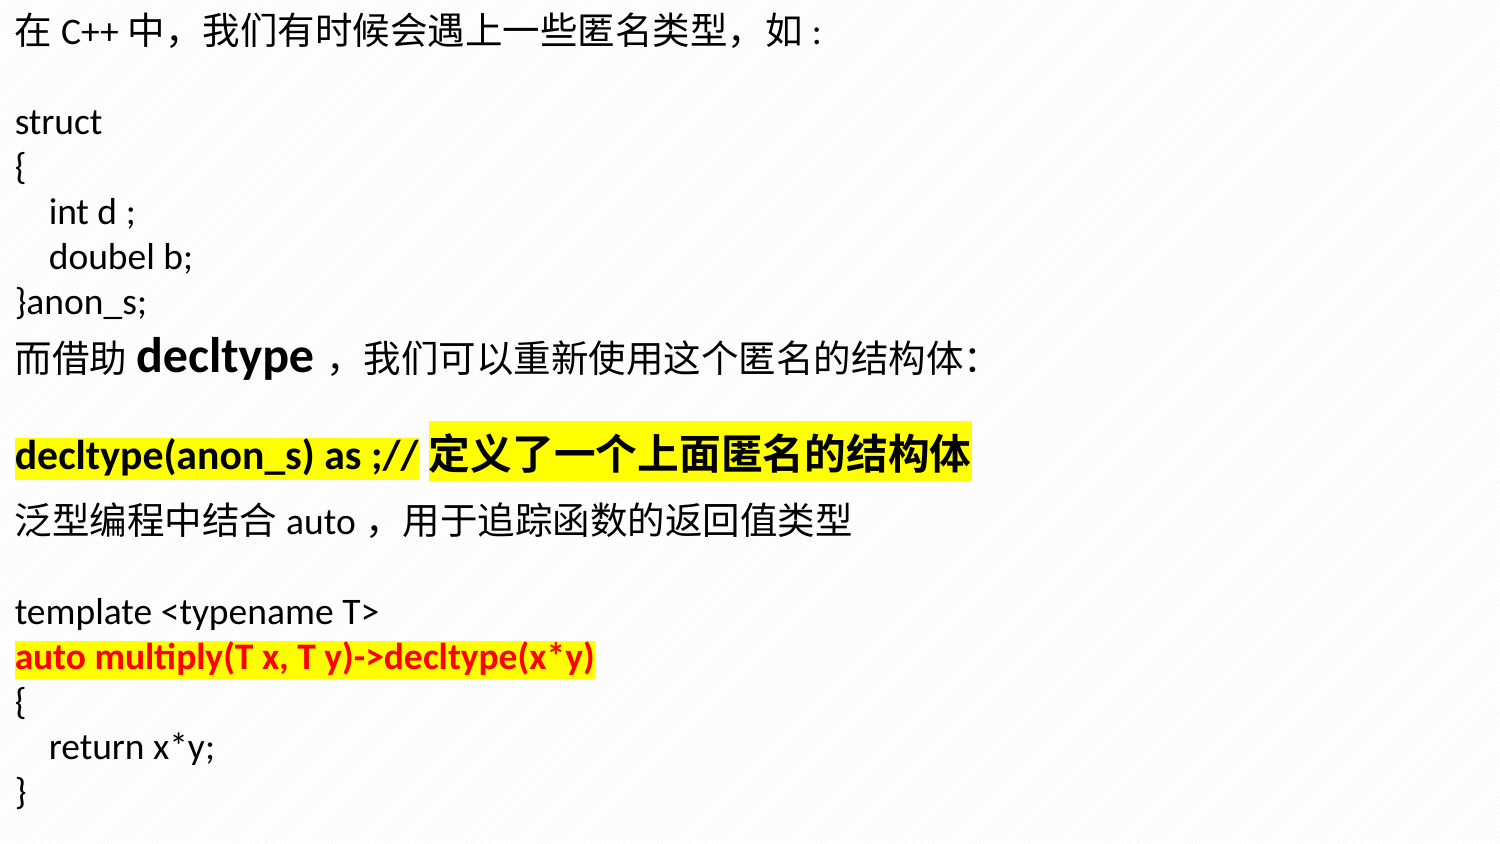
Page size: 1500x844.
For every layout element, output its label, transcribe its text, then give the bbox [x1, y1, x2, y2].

text_box 泛型编程中结合auto，用于追踪函数的返回值类型 template <typename T> auto multiply(T x, T y)->decltype(x*y) { return x*y; } [0, 489, 1376, 820]
text_box 在C++中，我们有时候会遇上一些匿名类型，如: struct { int d ; doubel b; }anon_s; 而借助decltype，我们可以重新使用这个匿名的结构体： decltype(anon_s) as ;//定义了一个上面匿名的结构体 [0, 0, 1400, 485]
